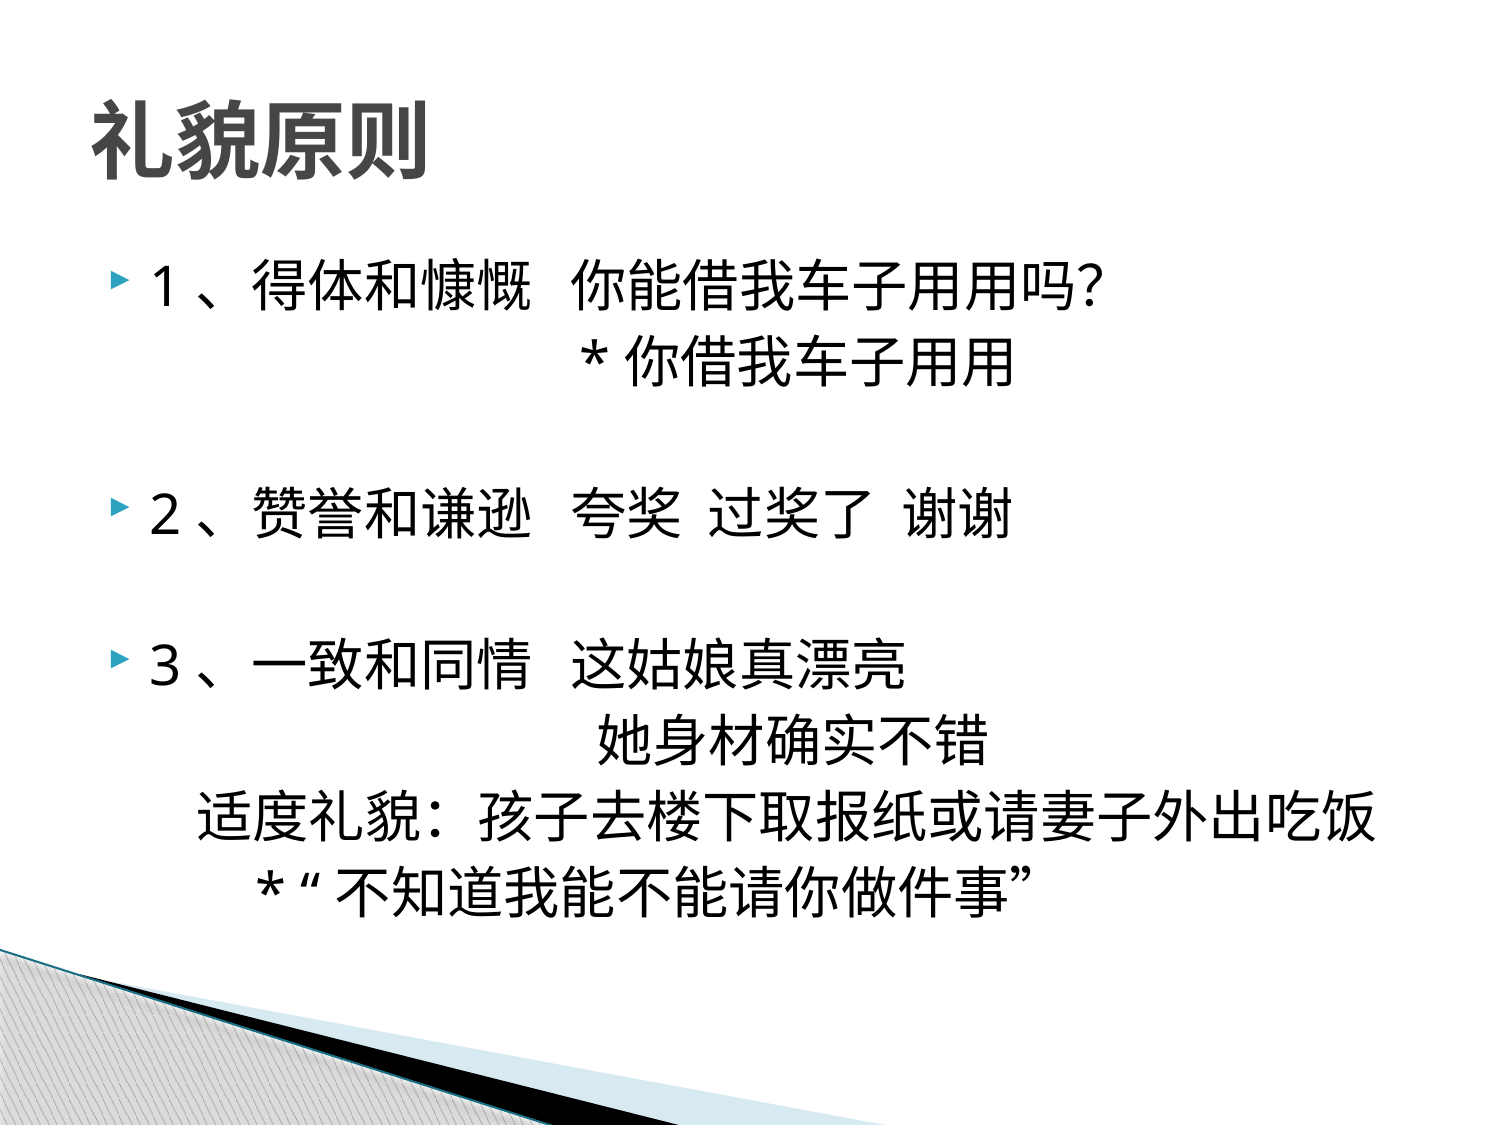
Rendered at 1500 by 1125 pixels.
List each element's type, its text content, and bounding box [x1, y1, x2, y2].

list 1、得体和慷慨 你能借我车子用用吗？ *你借我车子用用 2、赞誉和谦逊 夸奖 过奖了 谢谢 3、一致和同情 这姑娘真漂亮 她身材确实不错 适度礼貌：孩子去楼下取报纸或请妻子外出吃饭 * “不知道我能不能请你做件事” [75, 243, 1425, 986]
title 礼貌原则 [75, 45, 1425, 233]
